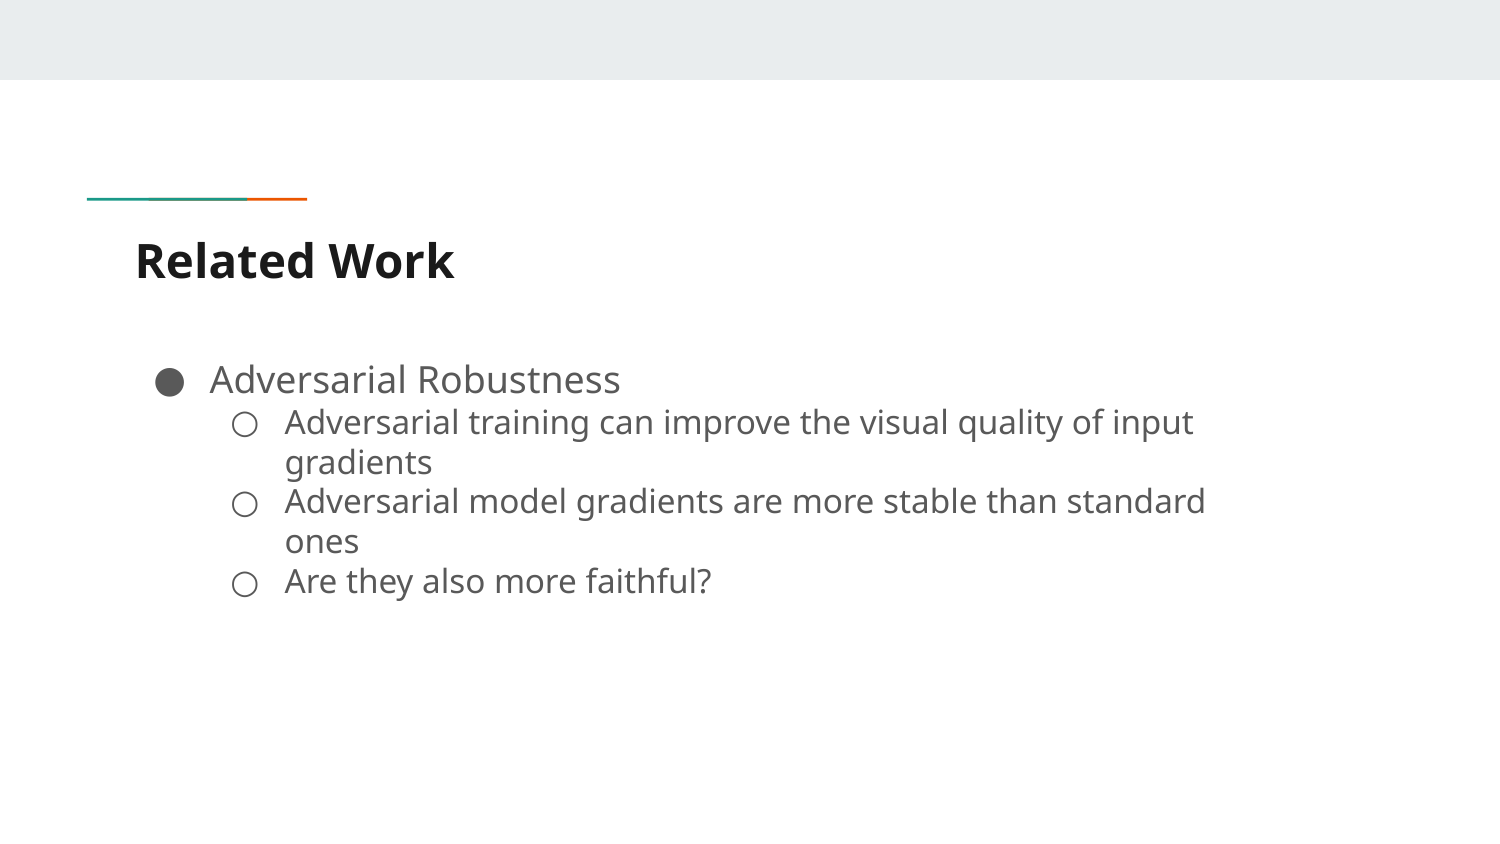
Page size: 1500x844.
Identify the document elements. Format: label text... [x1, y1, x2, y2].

title Related Work [119, 216, 1381, 305]
list Adversarial Robustness Adversarial training can improve the visual quality of input gradients Adversarial model gradients are more stable than standard ones Are they also more faithful? [119, 341, 1307, 712]
